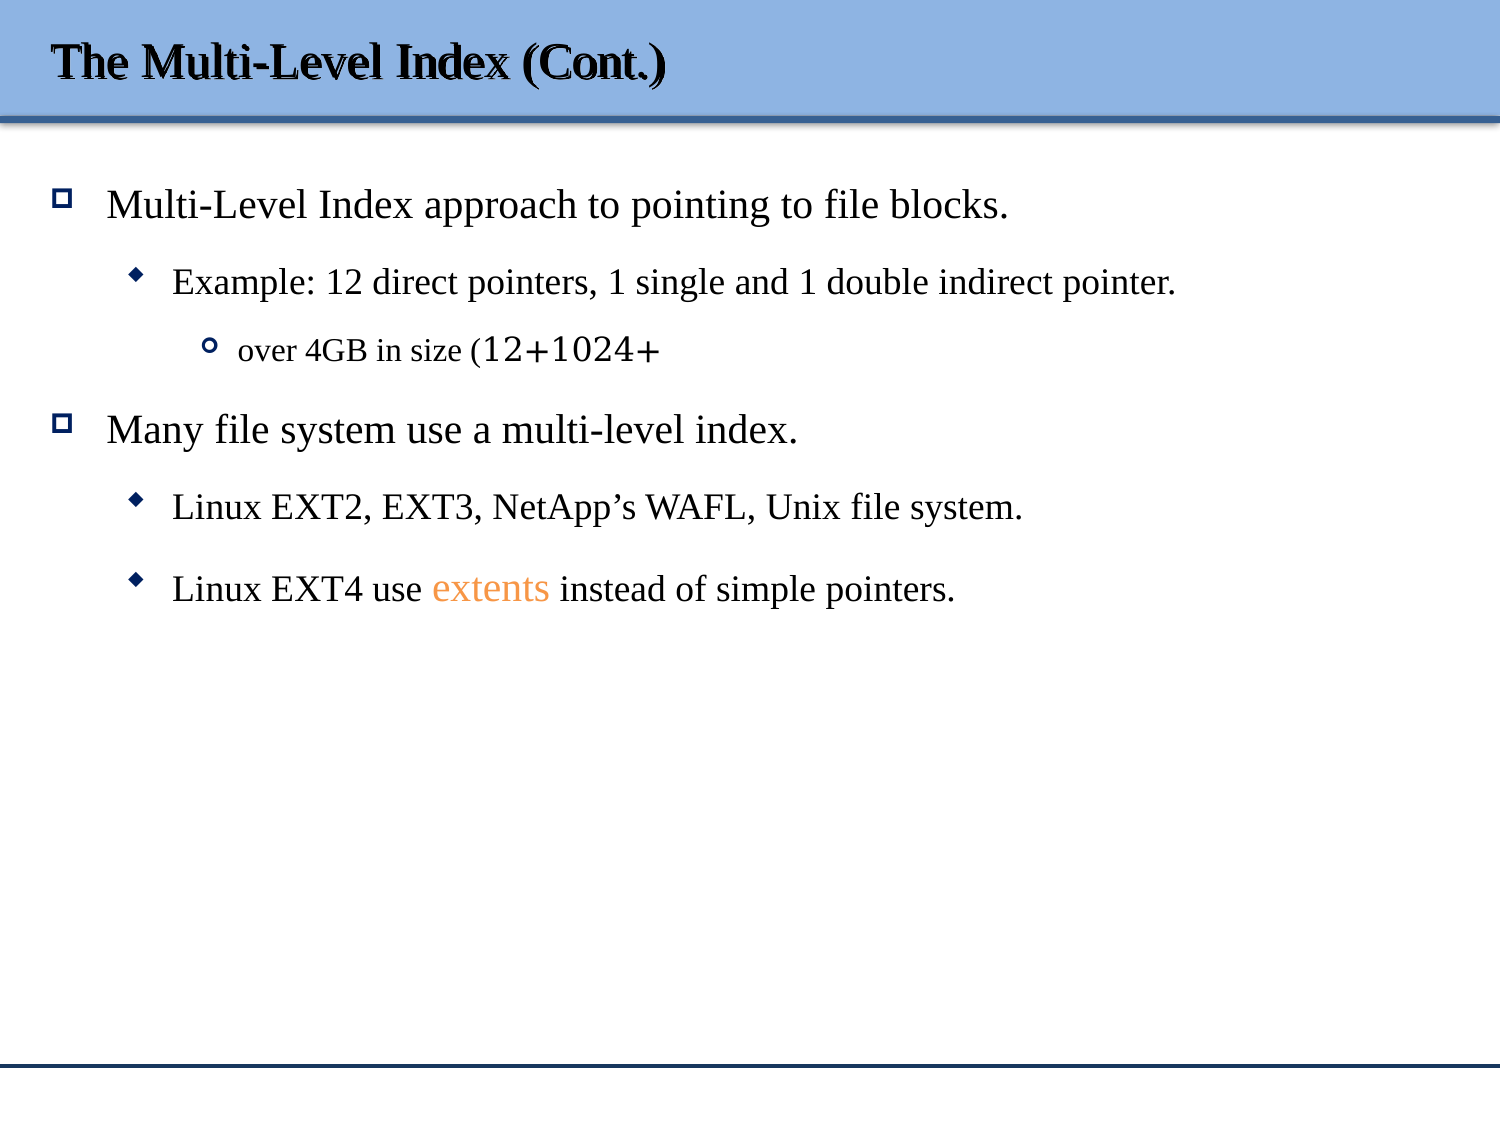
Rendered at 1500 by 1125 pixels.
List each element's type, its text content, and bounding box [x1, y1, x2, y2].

title The Multi-Level Index (Cont.) [34, 8, 1477, 106]
